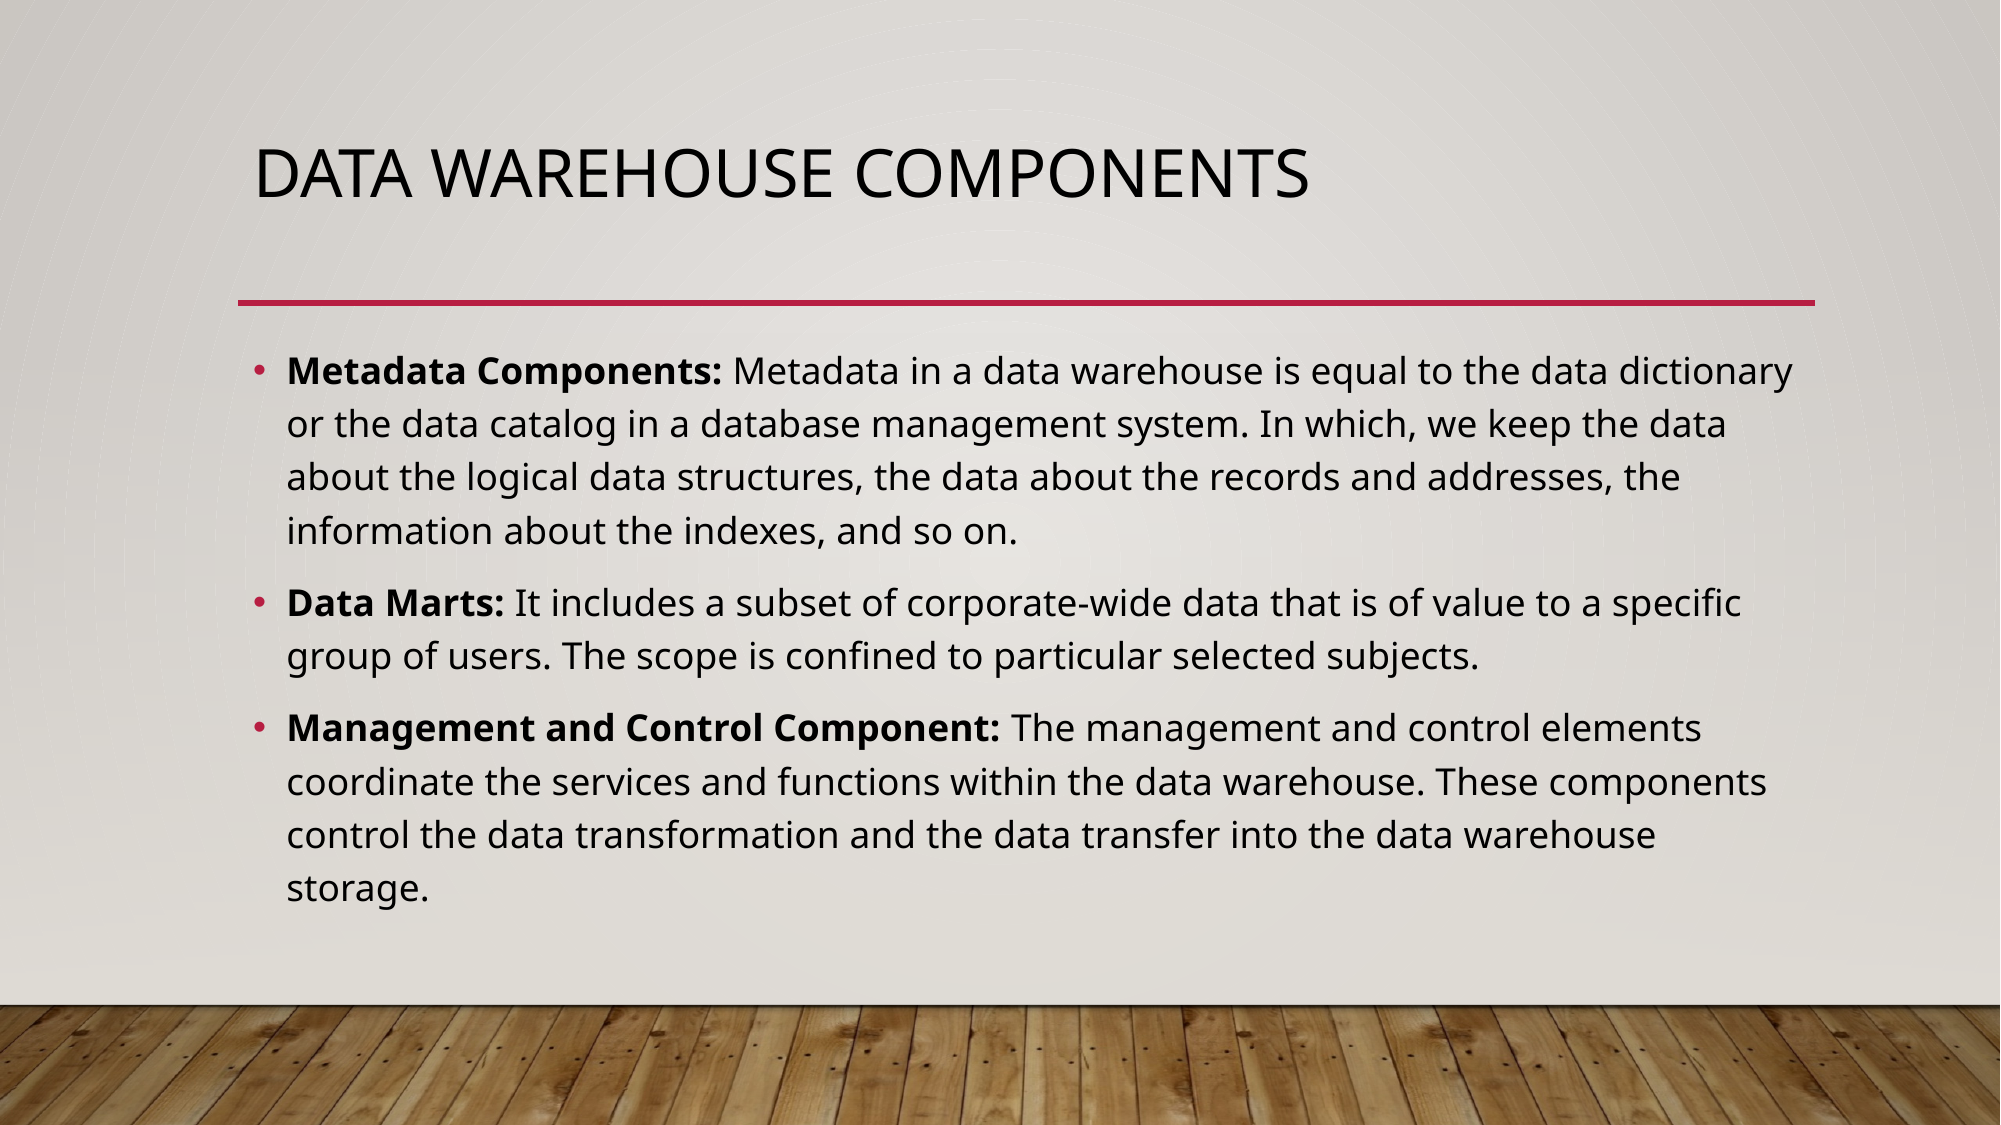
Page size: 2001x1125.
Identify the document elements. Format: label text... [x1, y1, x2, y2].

list Metadata Components: Metadata in a data warehouse is equal to the data dictionary or the data catalog in a database management system. In which, we keep the data about the logical data structures, the data about the records and addresses, the information about the indexes, and so on. Data Marts: It includes a subset of corporate-wide data that is of value to a specific group of users. The scope is confined to particular selected subjects. Management and Control Component: The management and control elements coordinate the services and functions within the data warehouse. These components control the data transformation and the data transfer into the data warehouse storage. [238, 330, 1814, 917]
picture [0, 1005, 2000, 1125]
title Data warehouse components [238, 131, 1814, 305]
